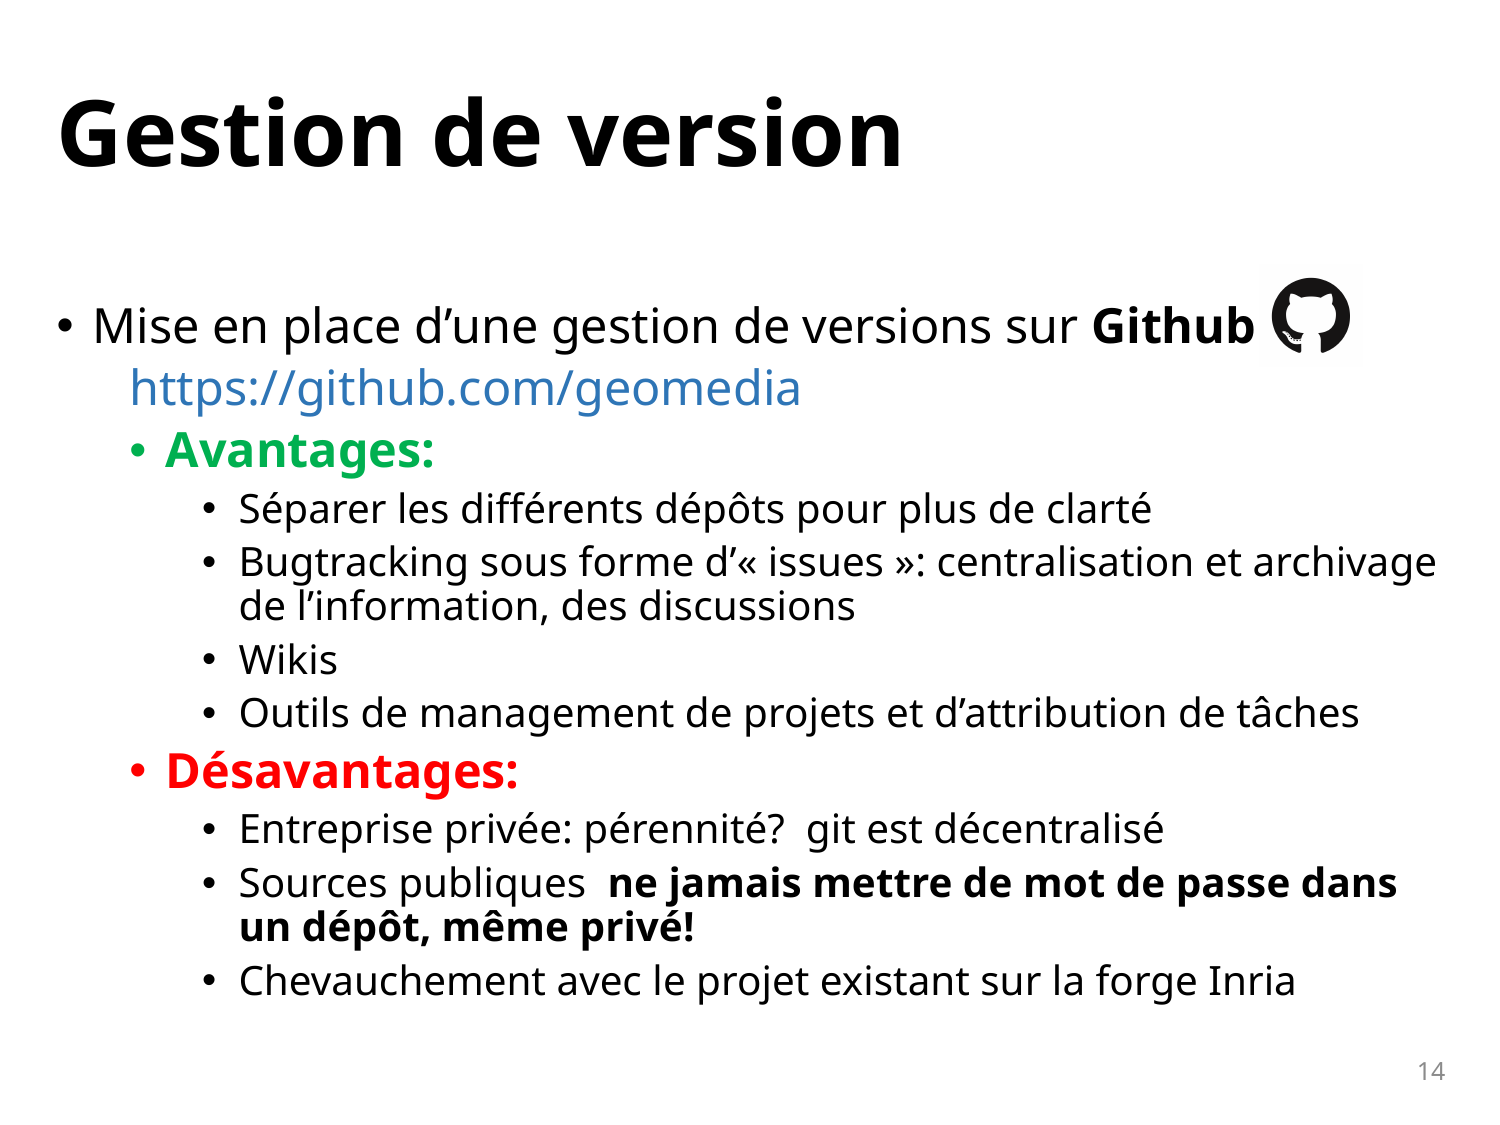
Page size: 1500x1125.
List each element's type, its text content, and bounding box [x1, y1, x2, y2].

picture [1259, 264, 1363, 367]
slide_number 14 [1059, 1042, 1461, 1103]
title Gestion de version [41, 59, 1461, 215]
